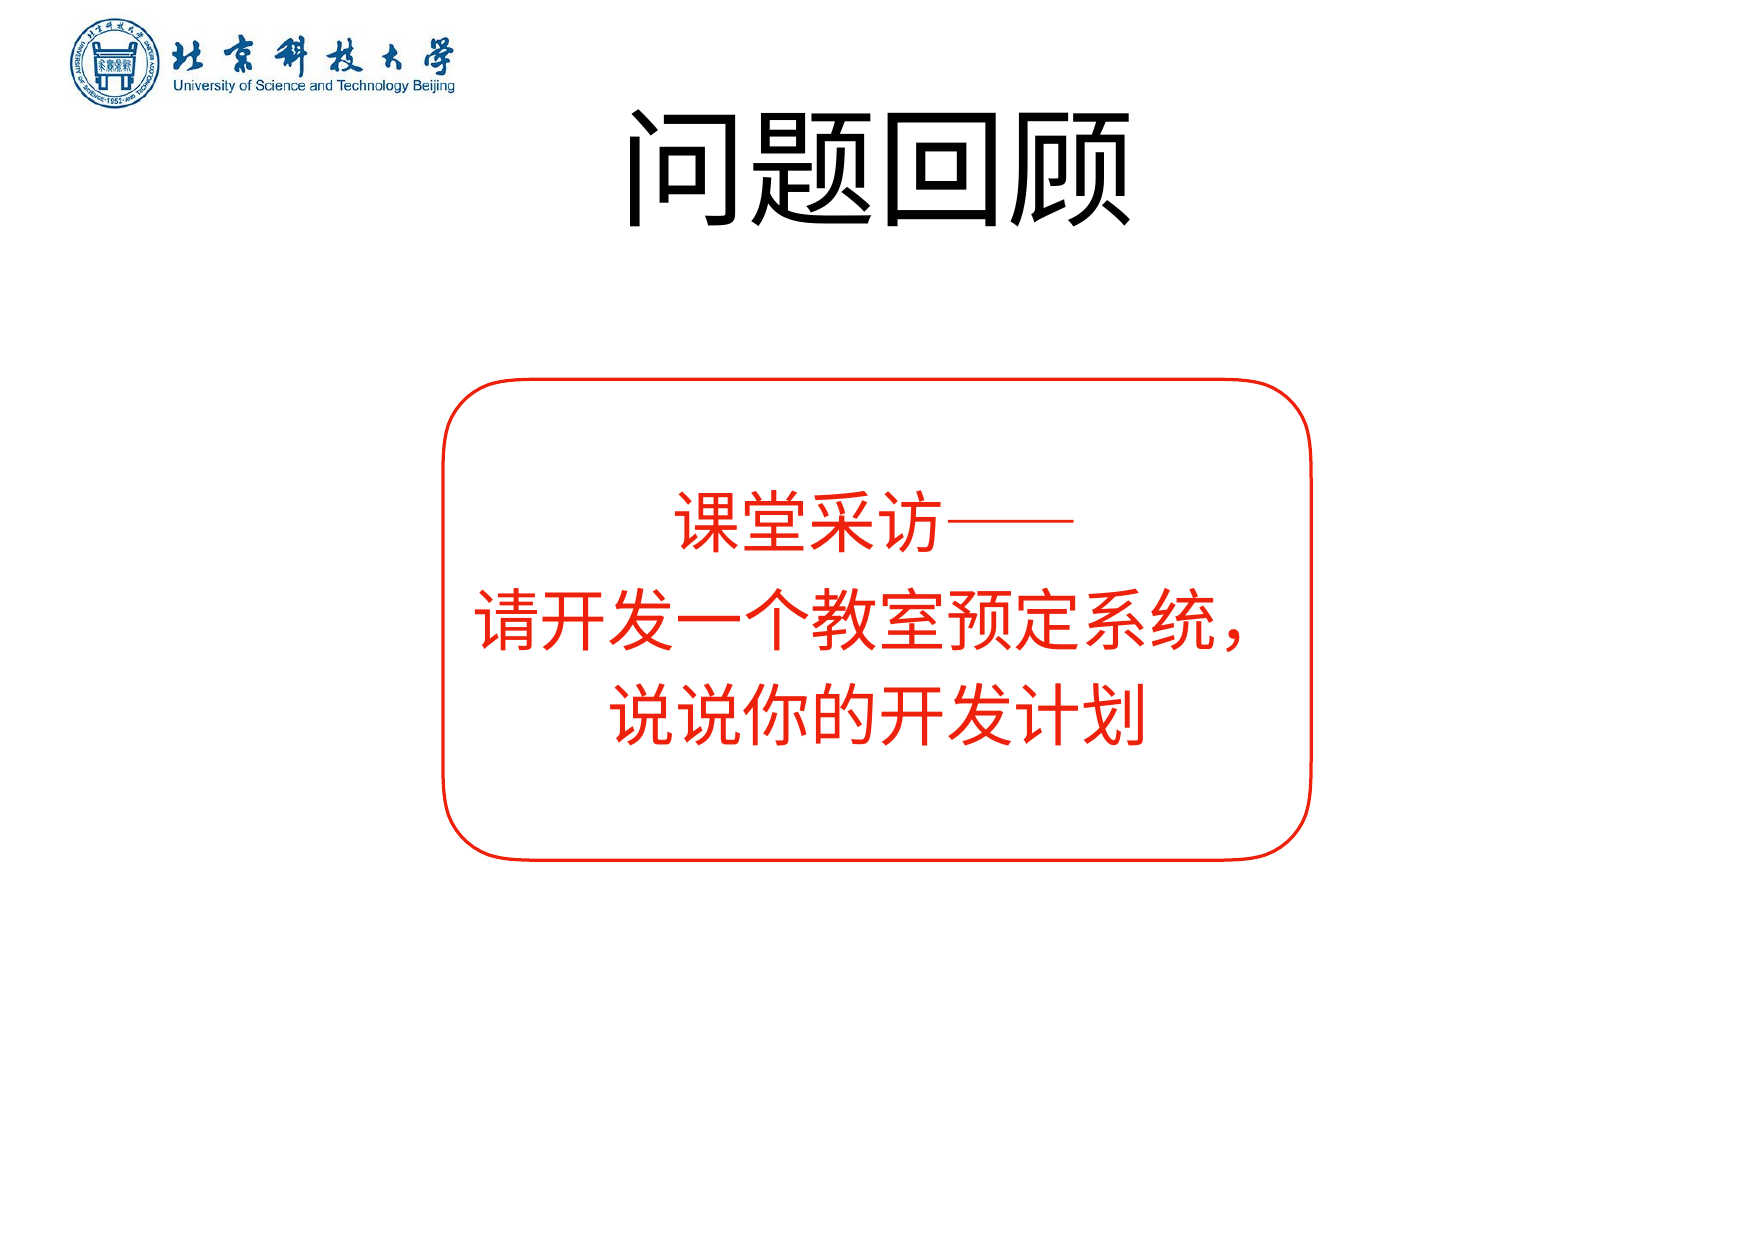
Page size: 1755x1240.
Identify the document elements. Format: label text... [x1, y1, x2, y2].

title 问题回顾 [616, 85, 1138, 295]
picture [68, 14, 455, 111]
text_box 课堂采访—— 请开发⼀个教室预定系统， 说说你的开发计划 [468, 461, 1288, 754]
text_box [442, 379, 1312, 861]
